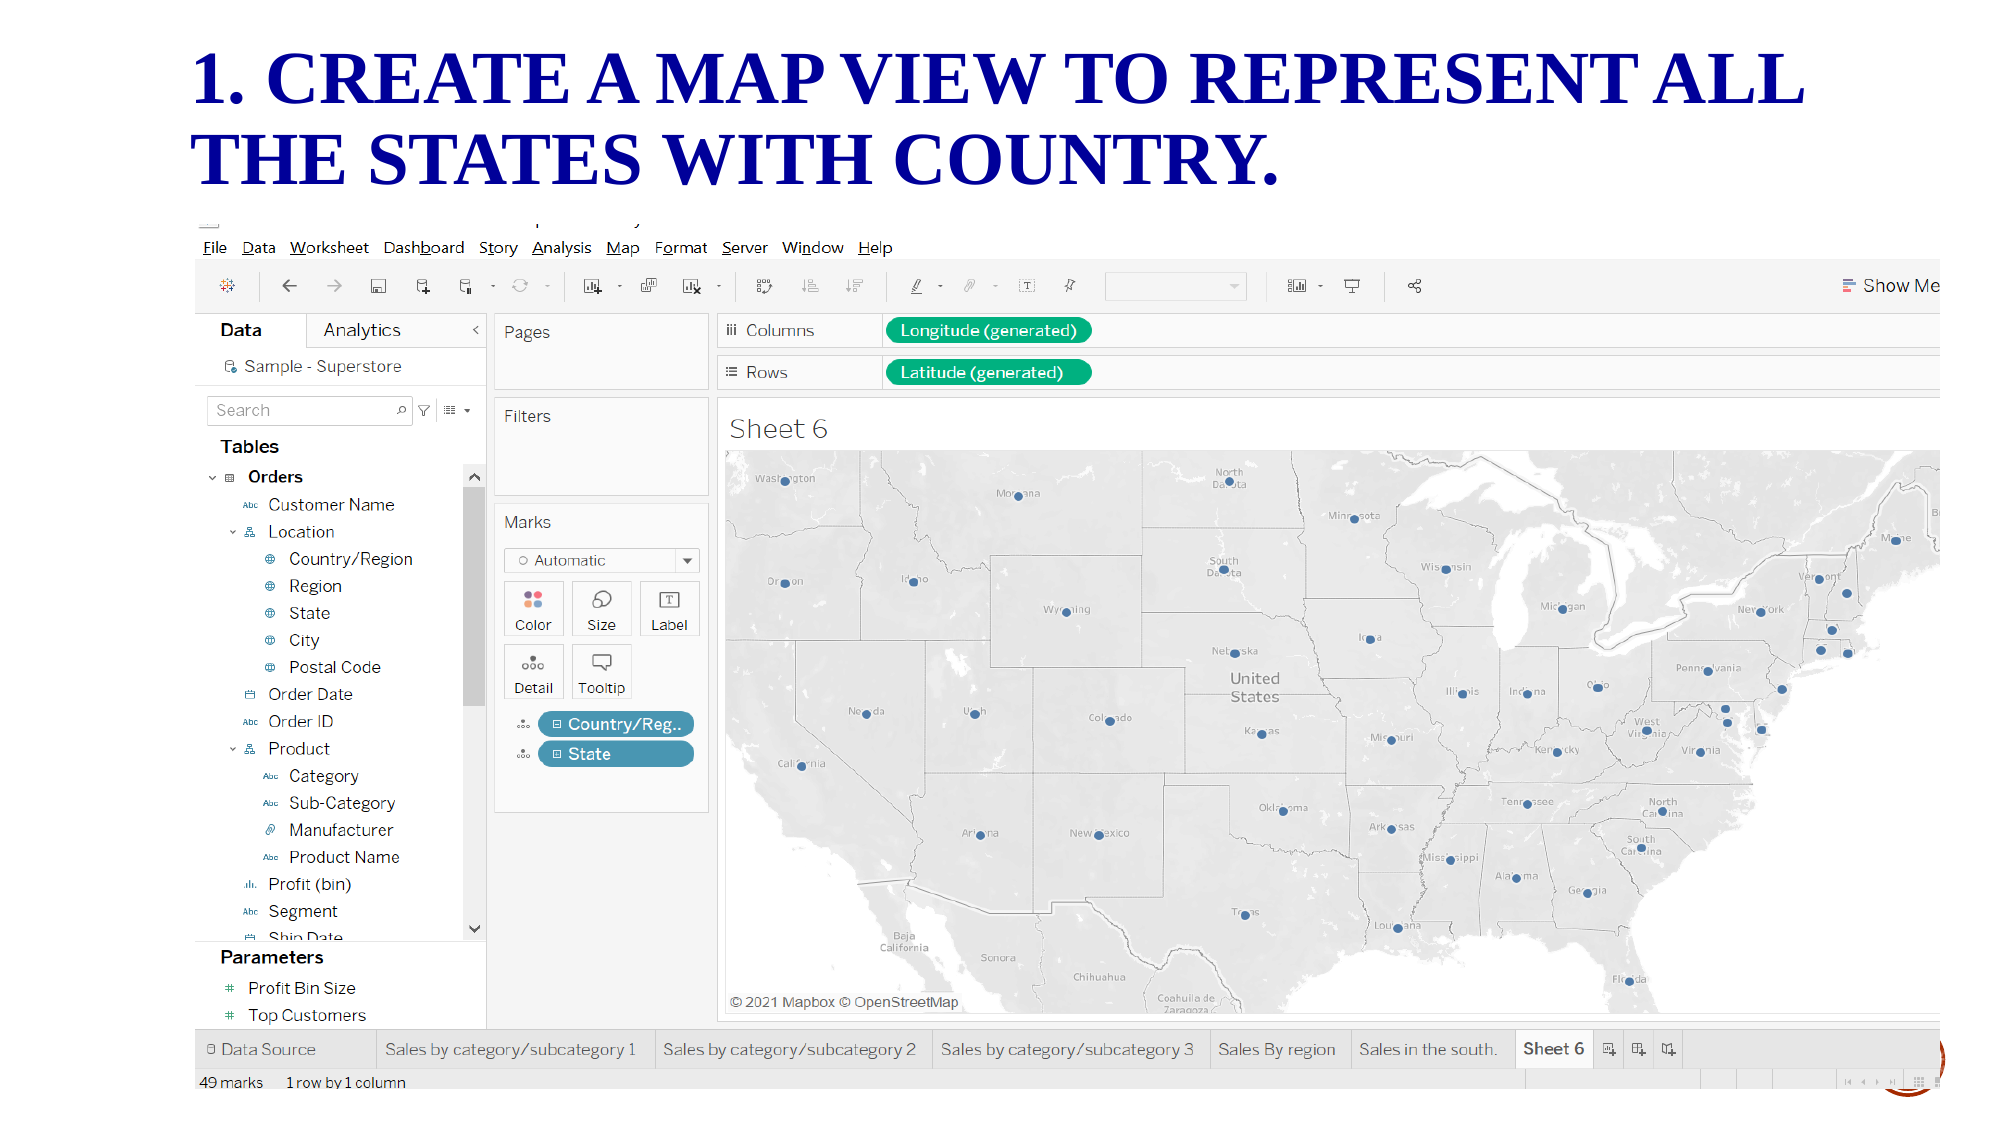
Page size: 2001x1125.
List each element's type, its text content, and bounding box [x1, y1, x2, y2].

title 1. Create a Map view to represent all the states with country. [175, 15, 1826, 225]
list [196, 226, 1938, 1086]
